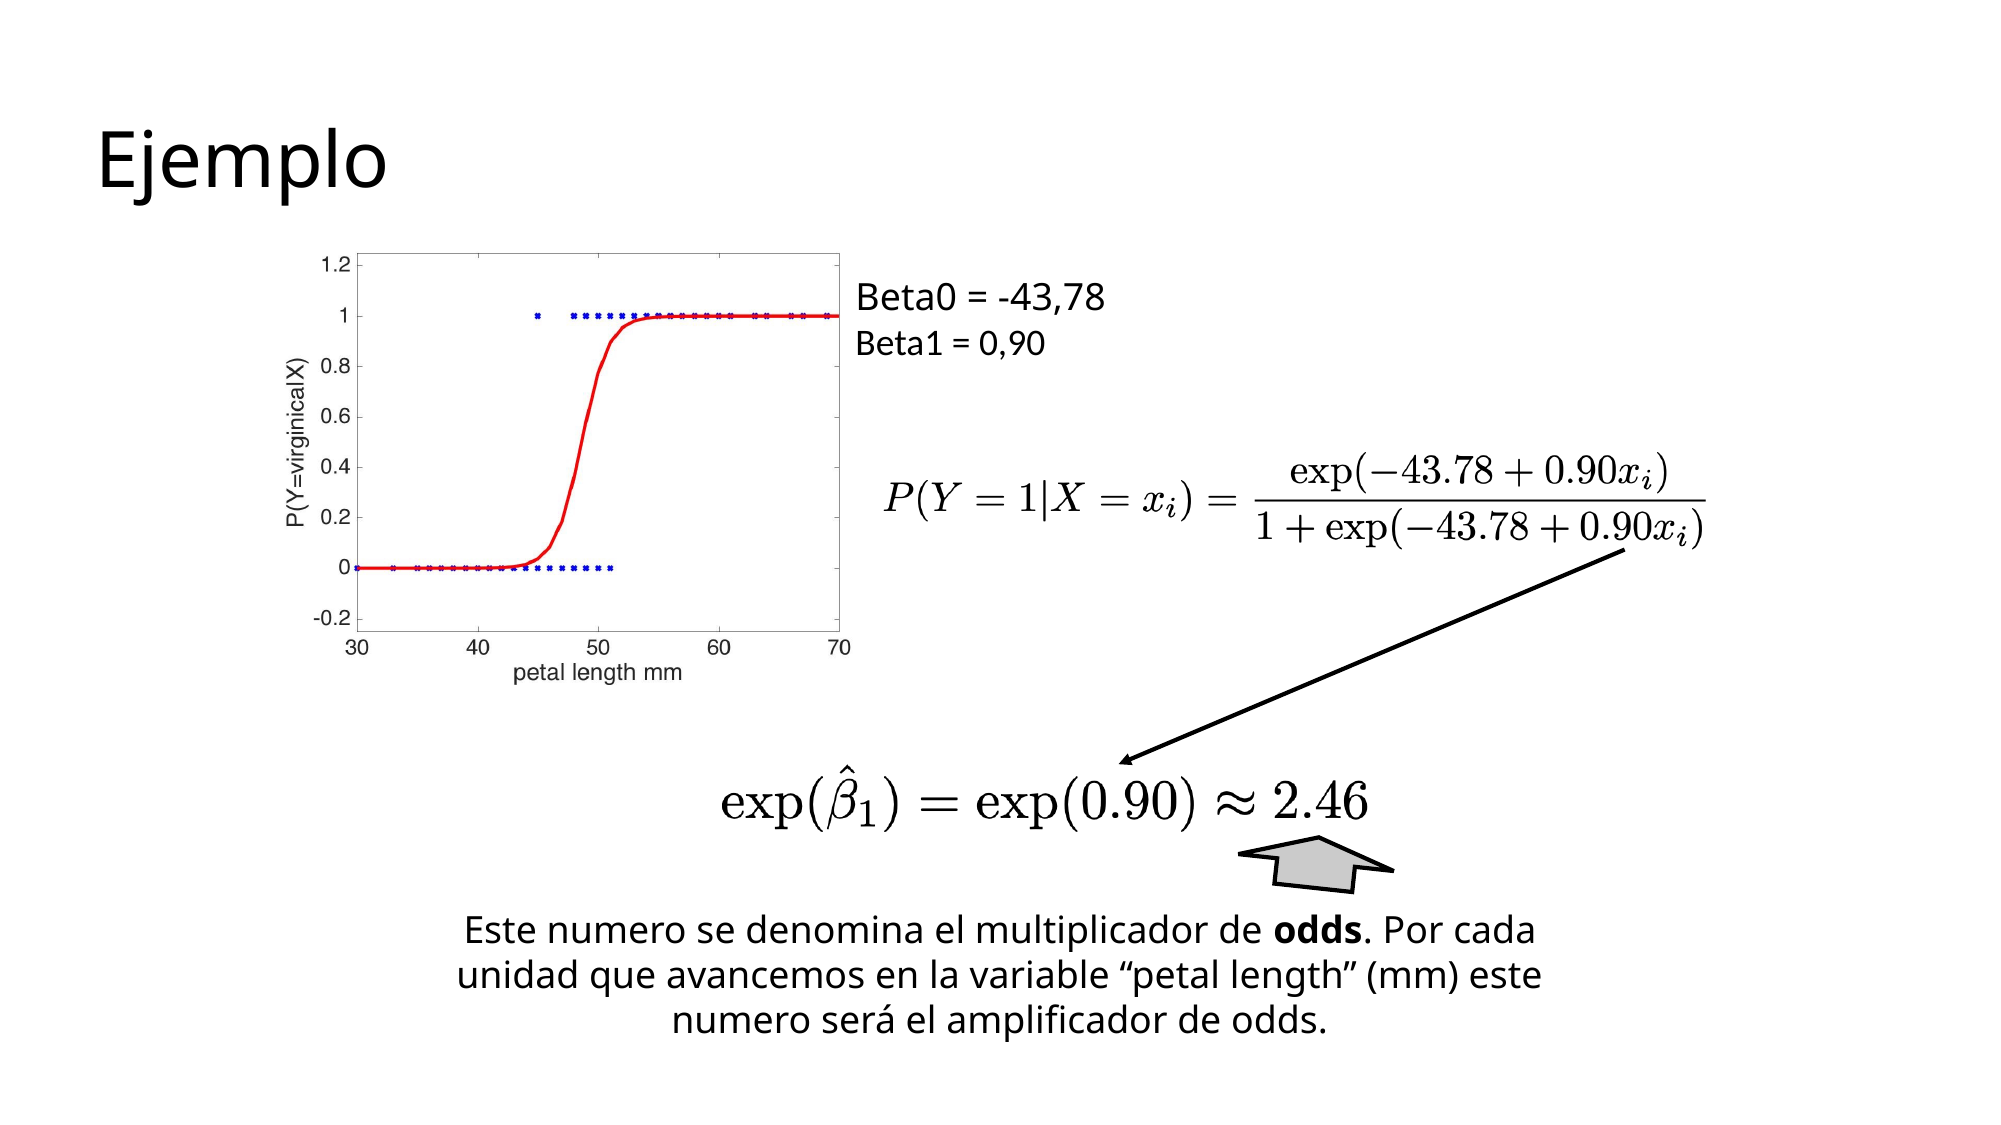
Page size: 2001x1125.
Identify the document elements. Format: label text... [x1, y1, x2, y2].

text_box Este numero se denomina el multiplicador de odds. Por cada unidad que avancemos en la variable “petal length” (mm) este numero será el amplificador de odds. [432, 898, 1568, 1049]
picture [721, 764, 1368, 832]
title Ejemplo [80, 51, 1879, 220]
text_box [1238, 837, 1394, 893]
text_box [1118, 549, 1625, 765]
picture [276, 218, 1706, 685]
text_box Beta0 = -43,78 Beta1 = 0,90 [898, 265, 1390, 371]
